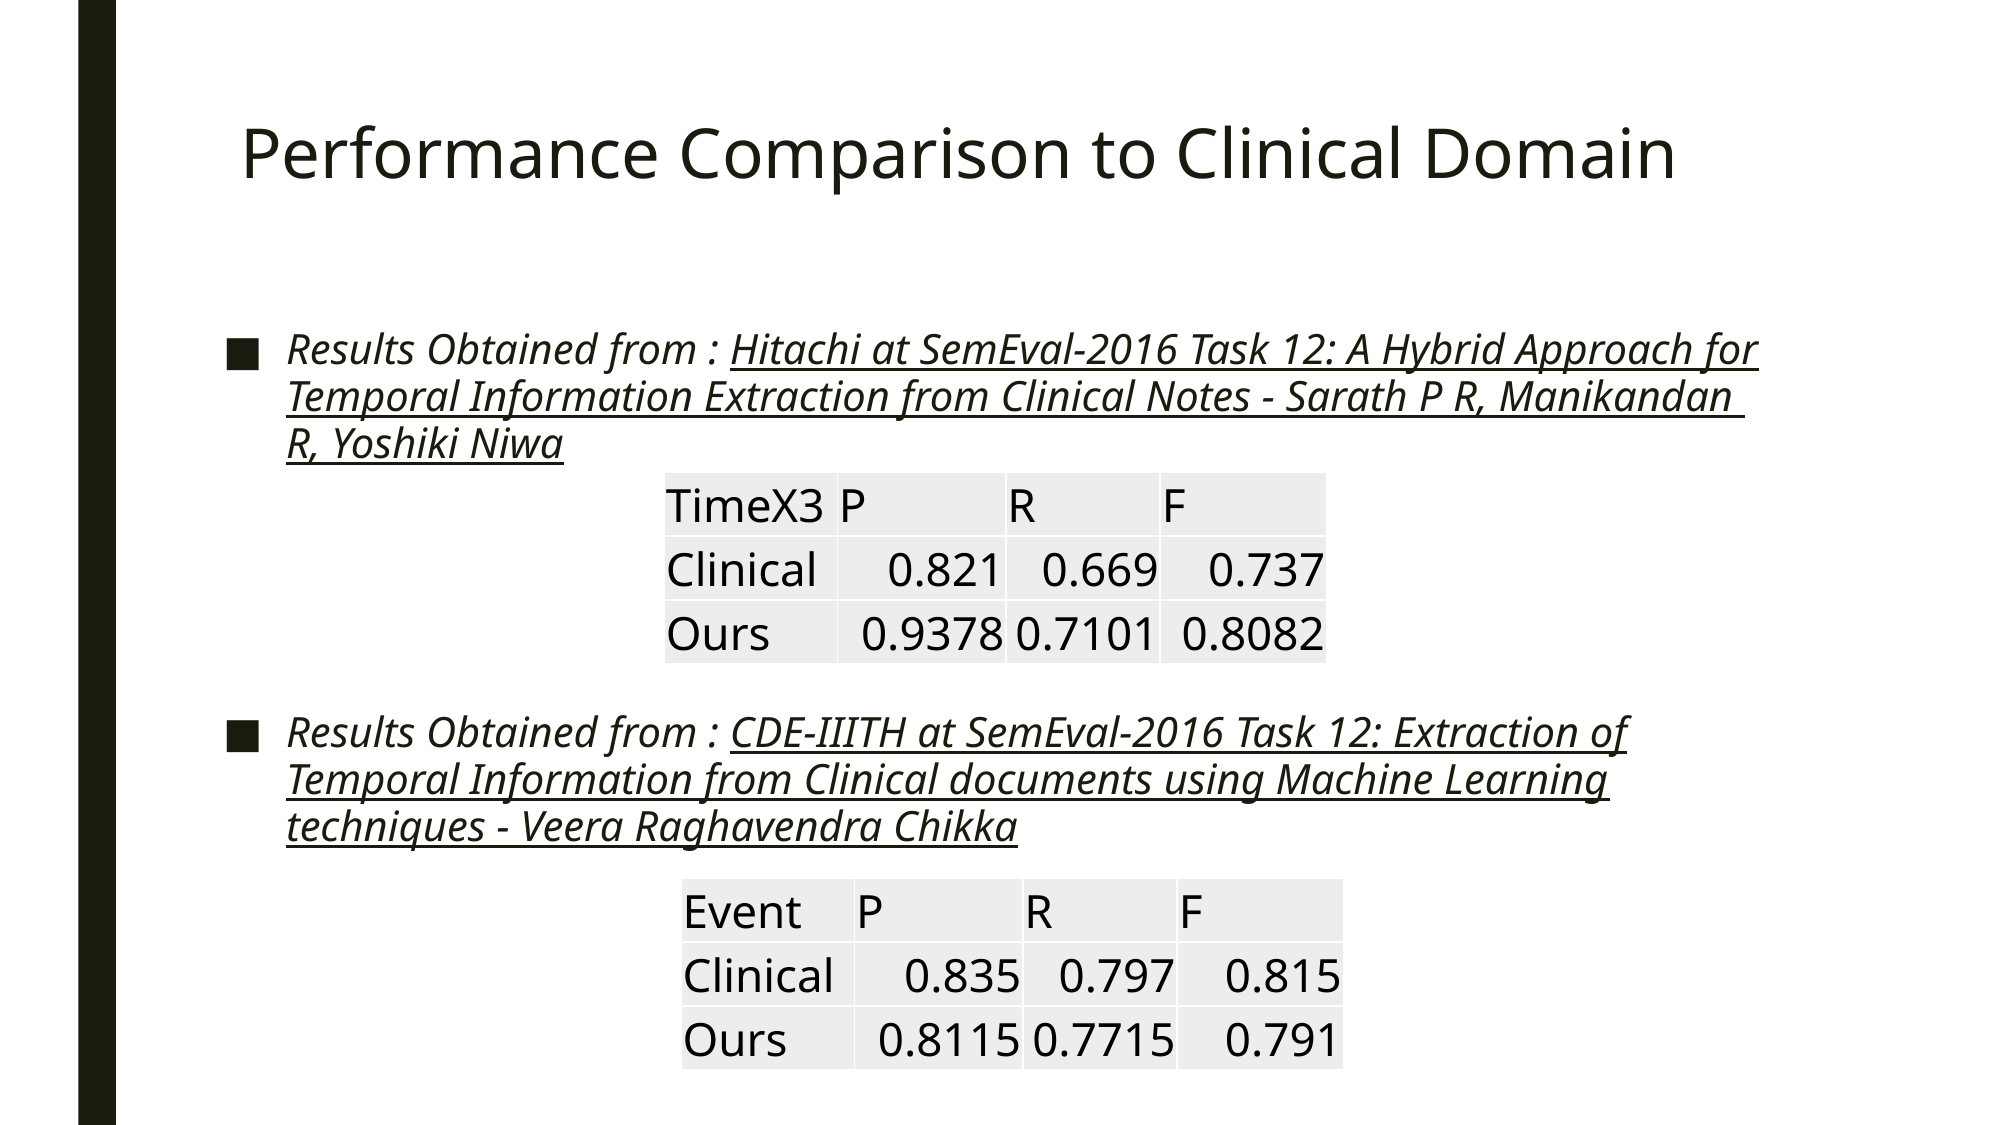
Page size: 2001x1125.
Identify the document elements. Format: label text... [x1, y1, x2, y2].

list Results Obtained from : Hitachi at SemEval-2016 Task 12: A Hybrid Approach for Temporal Information Extraction from Clinical Notes - Sarath P R, Manikandan R, Yoshiki Niwa Results Obtained from : CDE-IIITH at SemEval-2016 Task 12: Extraction of Temporal Information from Clinical documents using Machine Learning techniques - Veera Raghavendra Chikka [208, 244, 1783, 1023]
table_cell 0.7715 [1024, 1007, 1176, 1069]
table_cell 0.737 [1161, 537, 1326, 599]
table_cell 0.7101 [1007, 601, 1159, 663]
table_cell Clinical [682, 943, 854, 1005]
table_cell 0.797 [1024, 943, 1176, 1005]
table_header F [1178, 879, 1343, 941]
table_header Event [682, 879, 854, 941]
table_header F [1161, 473, 1326, 535]
table_cell 0.8115 [855, 1007, 1022, 1069]
table_header R [1024, 879, 1176, 941]
table_cell 0.815 [1178, 943, 1343, 1005]
table_header R [1007, 473, 1159, 535]
table_cell 0.835 [855, 943, 1022, 1005]
table_cell Ours [665, 601, 837, 663]
title Performance Comparison to Clinical Domain [225, 112, 1800, 220]
table_cell 0.669 [1007, 537, 1159, 599]
table_cell Ours [682, 1007, 854, 1069]
table_cell 0.8082 [1161, 601, 1326, 663]
table_header TimeX3 [665, 473, 837, 535]
table_cell 0.791 [1178, 1007, 1343, 1069]
table_cell 0.821 [838, 537, 1005, 599]
table_cell 0.9378 [838, 601, 1005, 663]
table_header P [855, 879, 1022, 941]
table_cell Clinical [665, 537, 837, 599]
table_header P [838, 473, 1005, 535]
